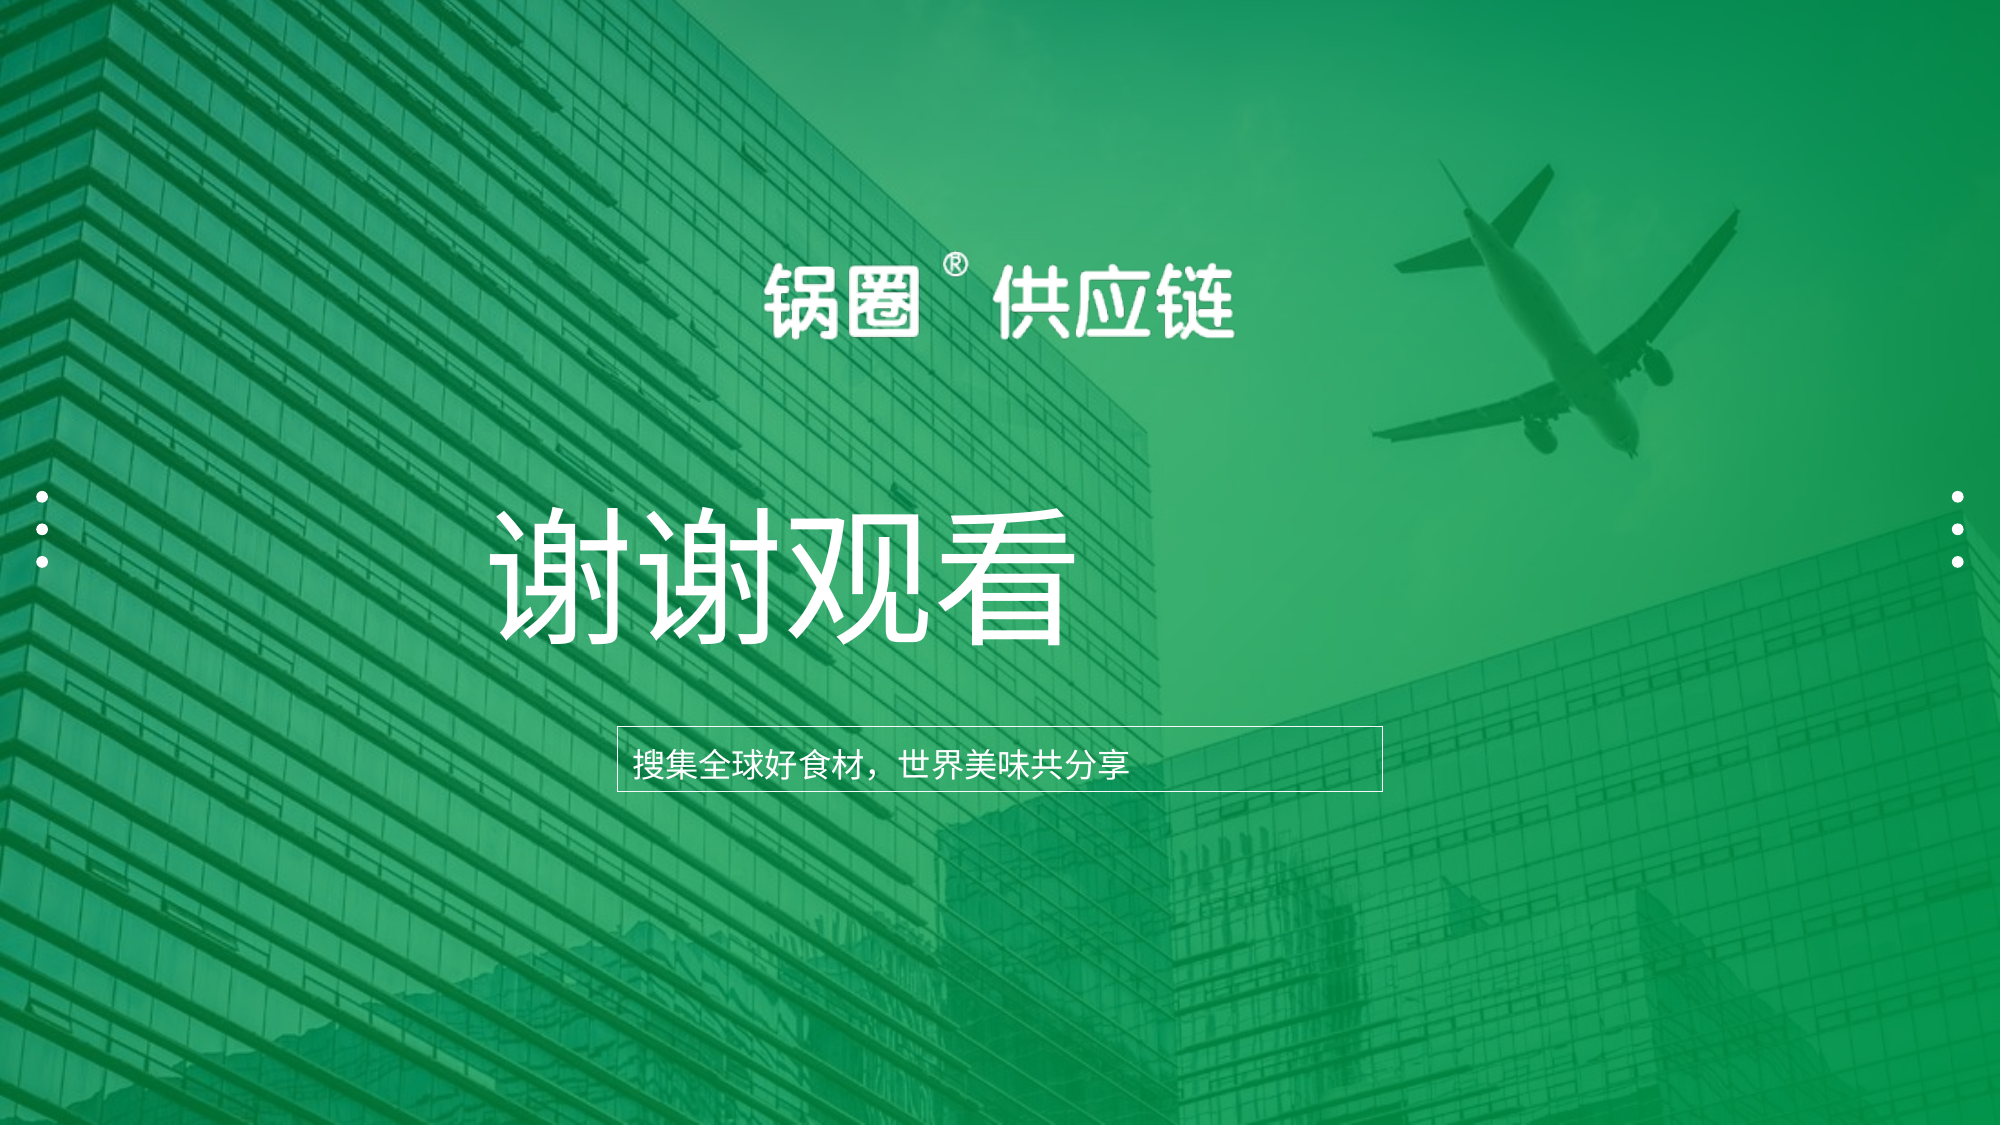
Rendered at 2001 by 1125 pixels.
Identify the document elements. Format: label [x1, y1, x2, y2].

text_box [36, 490, 48, 568]
picture [0, 0, 2000, 1125]
text_box [1951, 490, 1964, 568]
